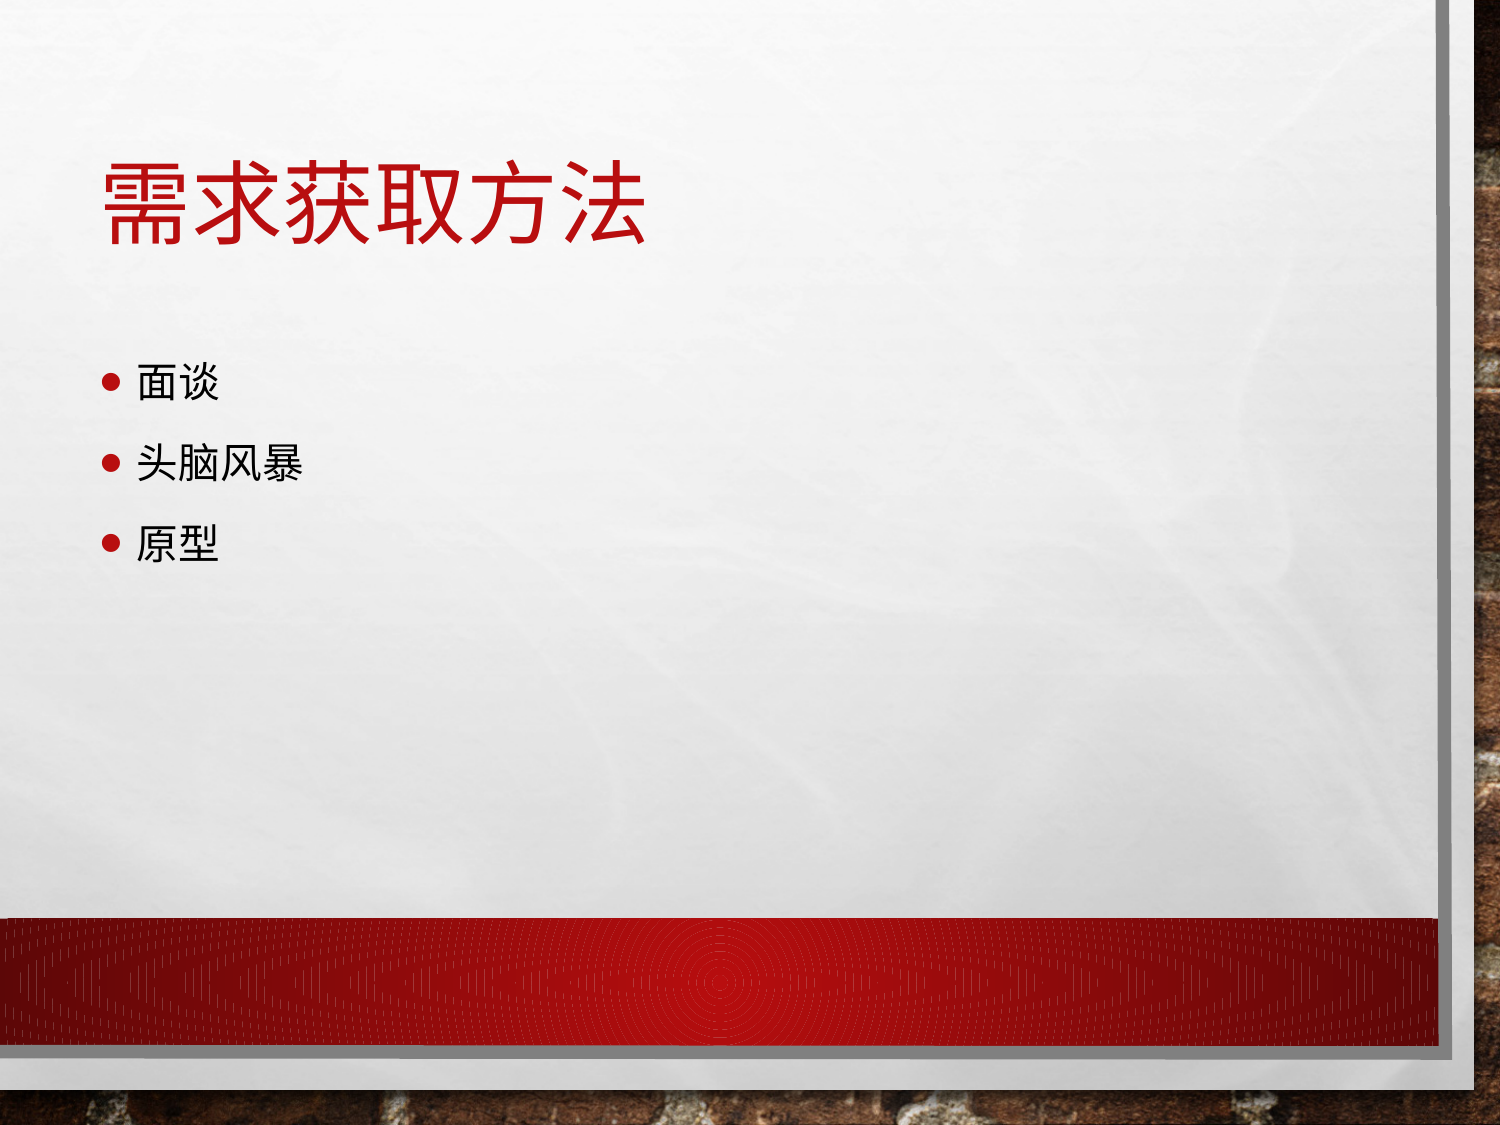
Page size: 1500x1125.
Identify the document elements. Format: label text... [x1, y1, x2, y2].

picture [0, 0, 1500, 1125]
title 需求获取方法 [84, 112, 1364, 303]
list 面谈 头脑风暴 原型 [84, 338, 711, 882]
